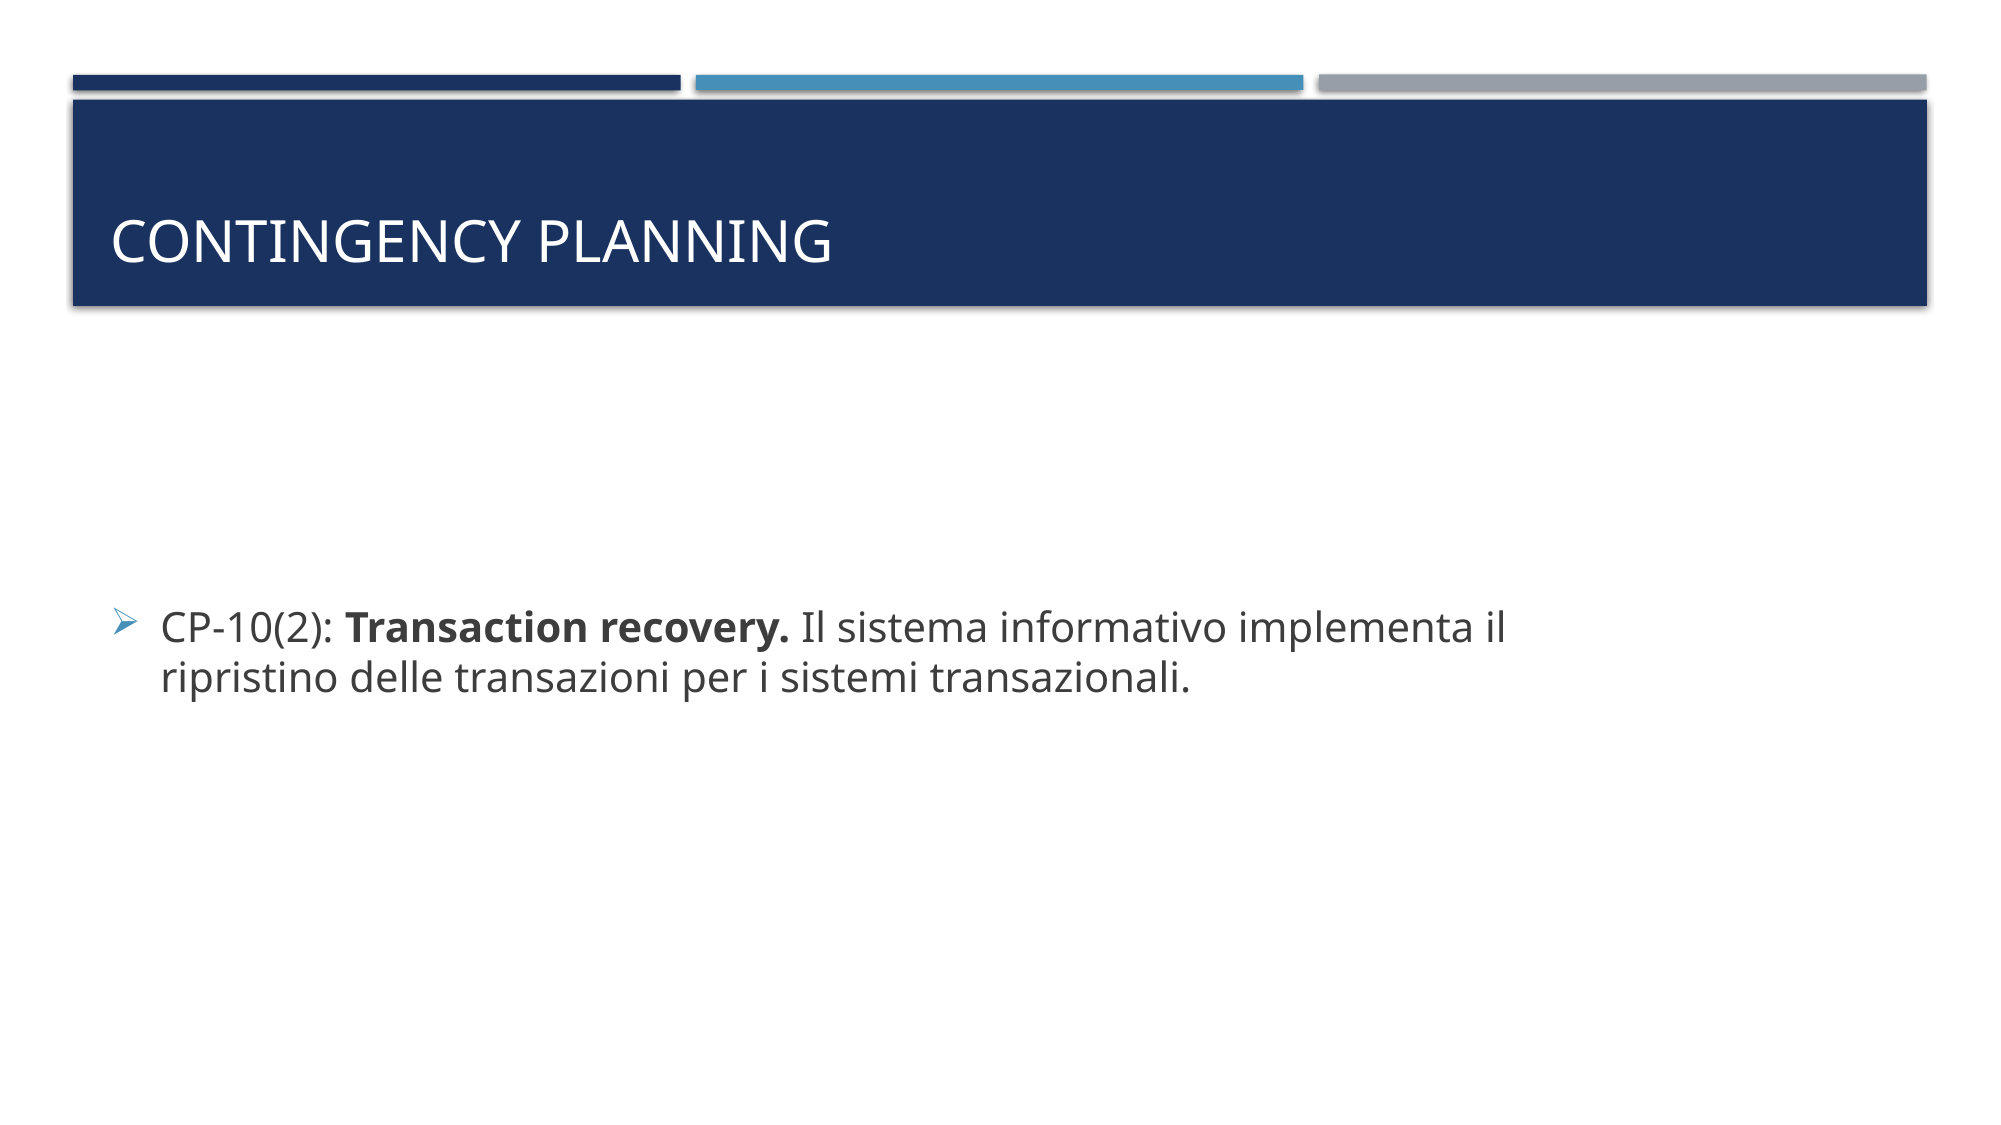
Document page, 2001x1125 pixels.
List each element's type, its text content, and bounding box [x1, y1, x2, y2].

list CP-10(2): Transaction recovery. Il sistema informativo implementa il ripristino delle transazioni per i sistemi transazionali. [95, 365, 1658, 937]
title CONTINGENCY PLANNING [95, 119, 1905, 282]
